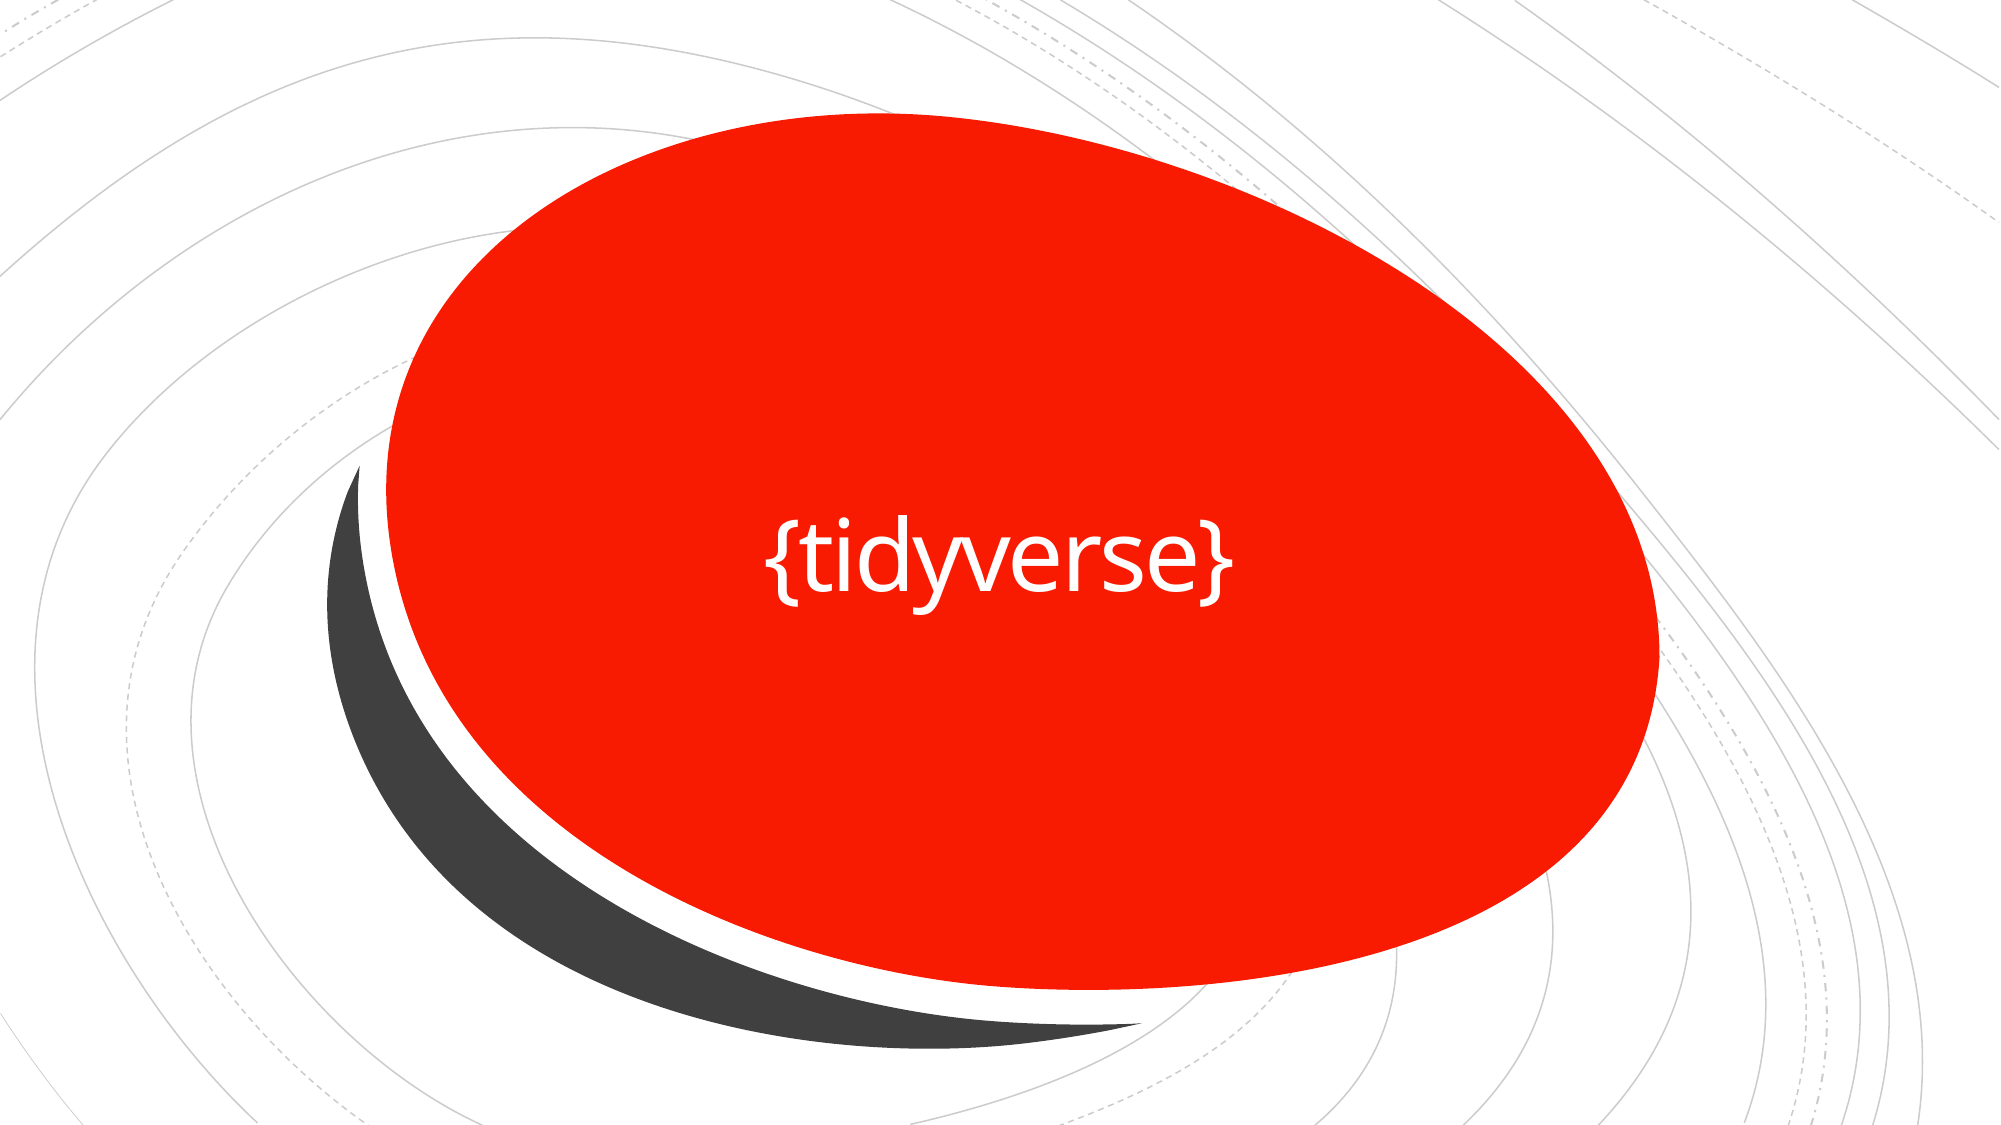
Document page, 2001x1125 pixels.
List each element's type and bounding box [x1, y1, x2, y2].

text_box [0, 0, 2000, 1125]
